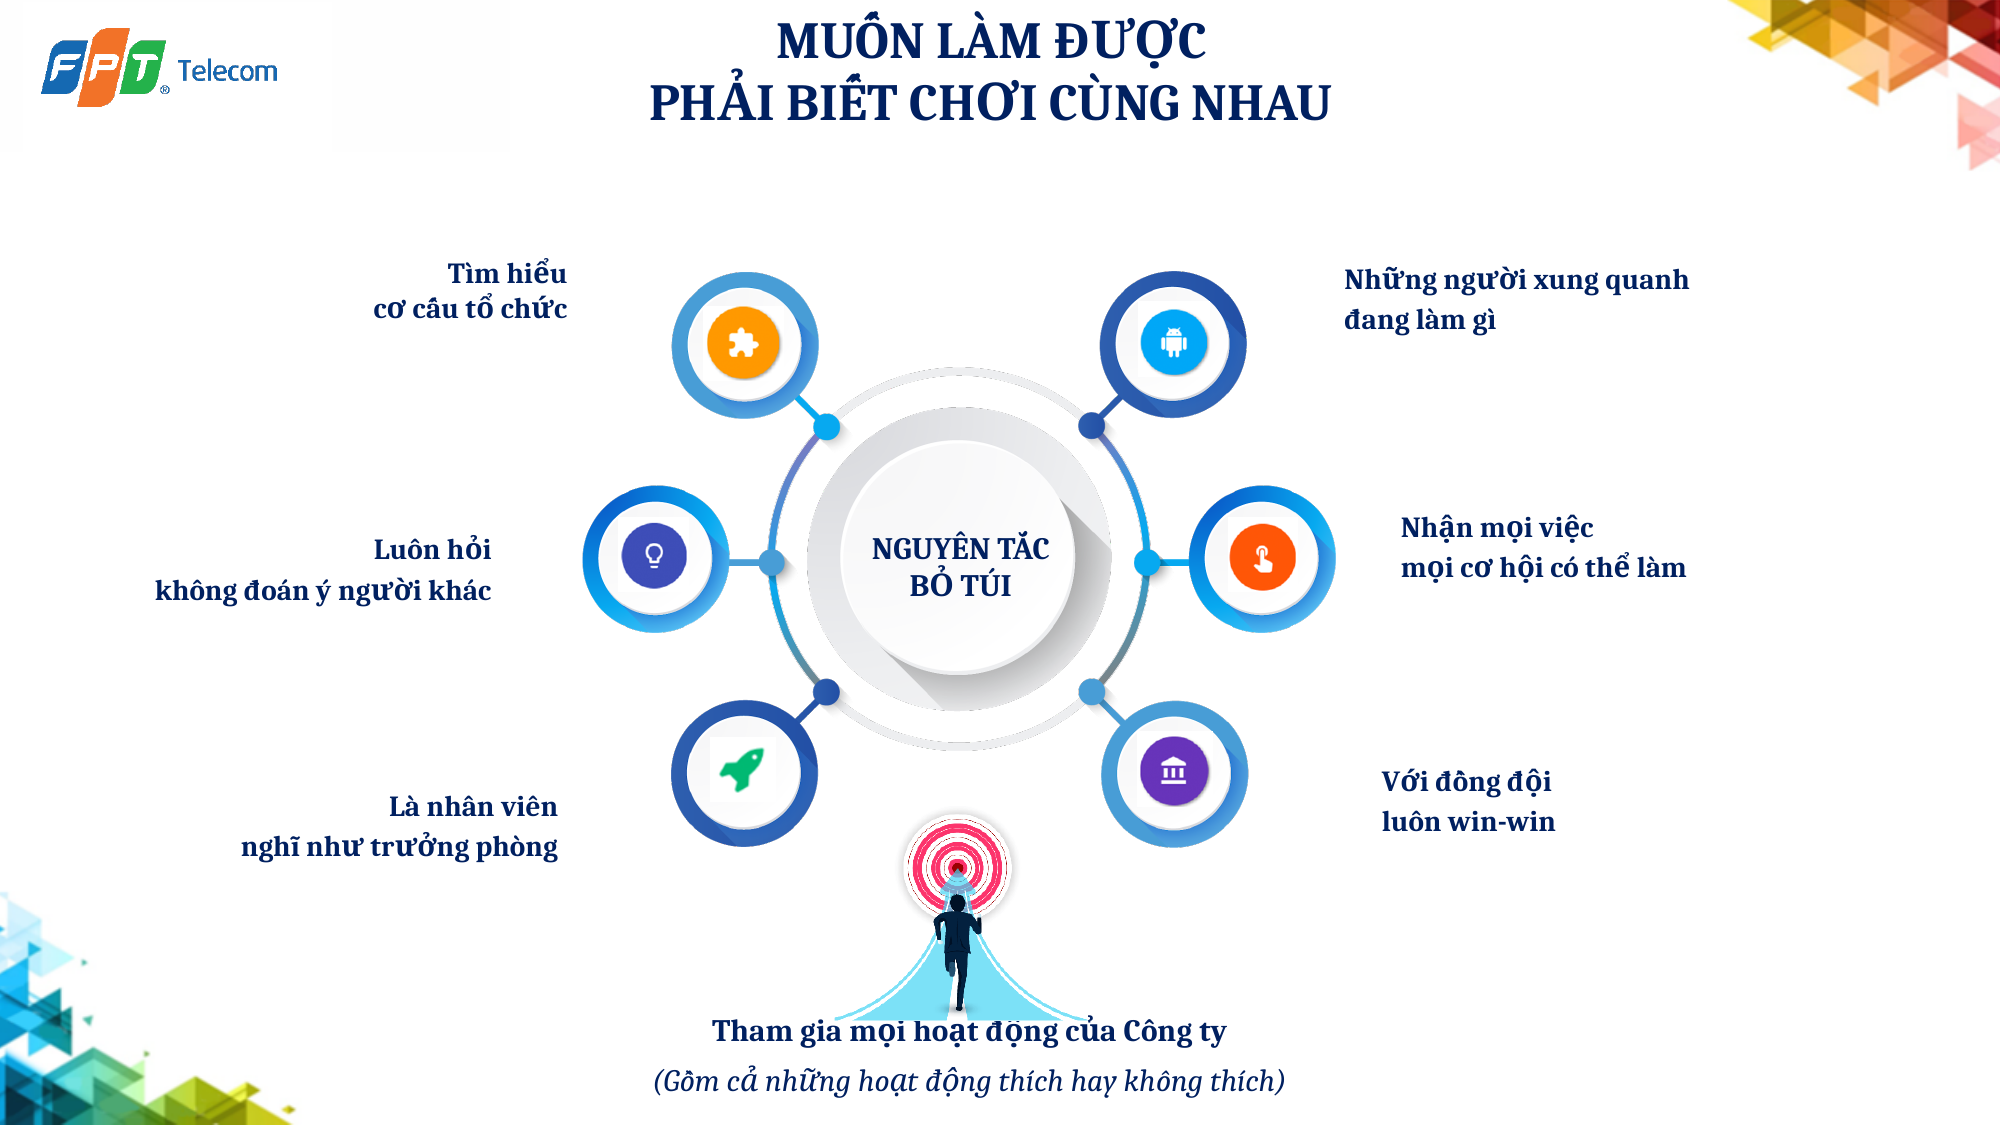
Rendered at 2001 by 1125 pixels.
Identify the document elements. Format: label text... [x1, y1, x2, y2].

text_box MUỐN LÀM ĐƯỢC PHẢI BIẾT CHƠI CÙNG NHAU [597, 0, 1386, 139]
text_box Với đồng đội luôn win-win [1366, 742, 1690, 848]
text_box Luôn hỏi không đoán ý người khác [34, 510, 507, 609]
picture [0, 0, 2000, 1125]
text_box Những người xung quanh đang làm gì [1362, 239, 1759, 341]
text_box [22, 1, 333, 157]
text_box Tham gia mọi hoạt động của Công ty (Gồm cả những hoạt động thích hay không thích) [530, 994, 1409, 1125]
text_box Tìm hiểu cơ cấu tổ chức [227, 239, 556, 338]
text_box Là nhân viên nghĩ như trưởng phòng [211, 767, 556, 865]
text_box Nhận mọi việc mọi cơ hội có thể làm [1385, 488, 1934, 594]
